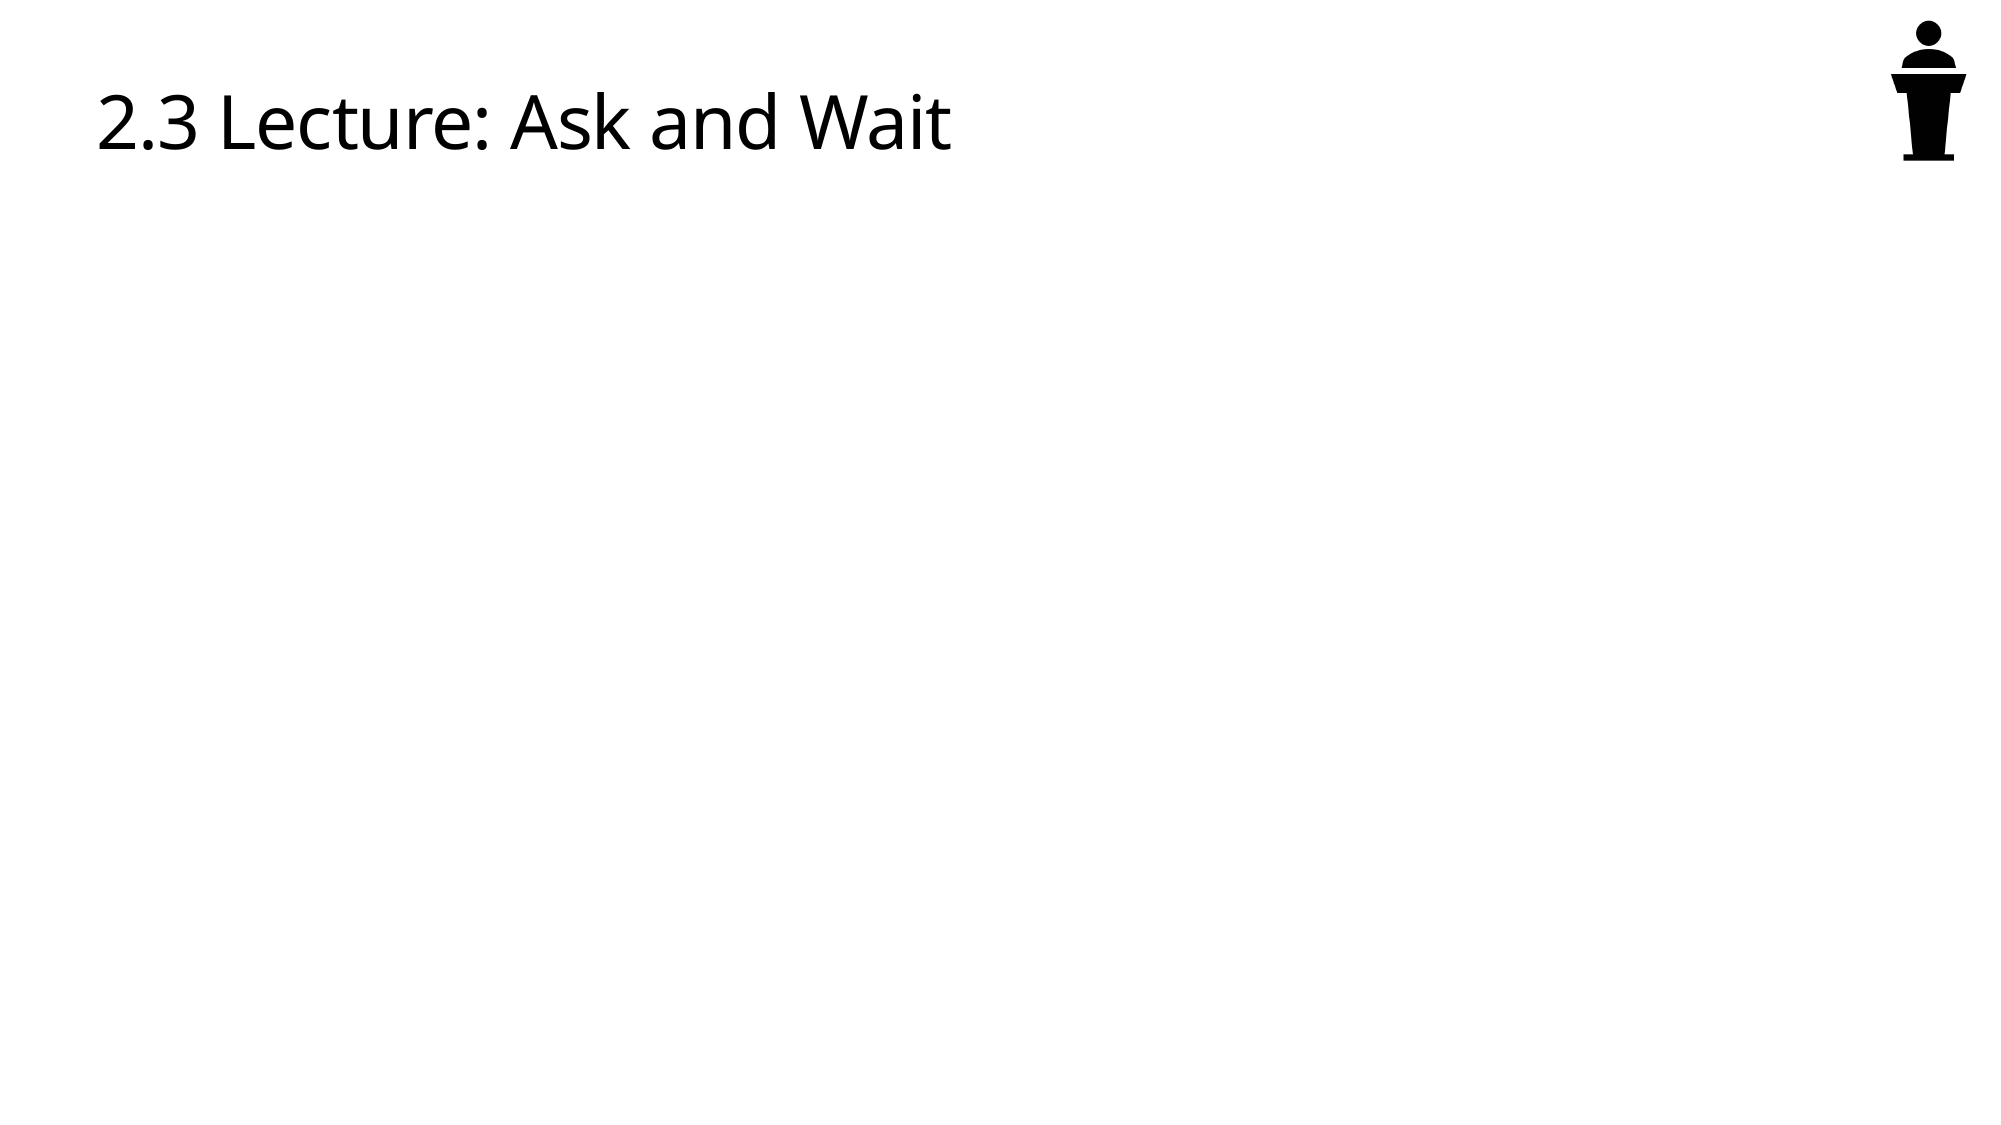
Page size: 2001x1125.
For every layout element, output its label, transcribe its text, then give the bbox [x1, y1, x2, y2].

title 2.3 Lecture: Ask and Wait [96, 75, 1853, 166]
picture [1853, 15, 2000, 167]
